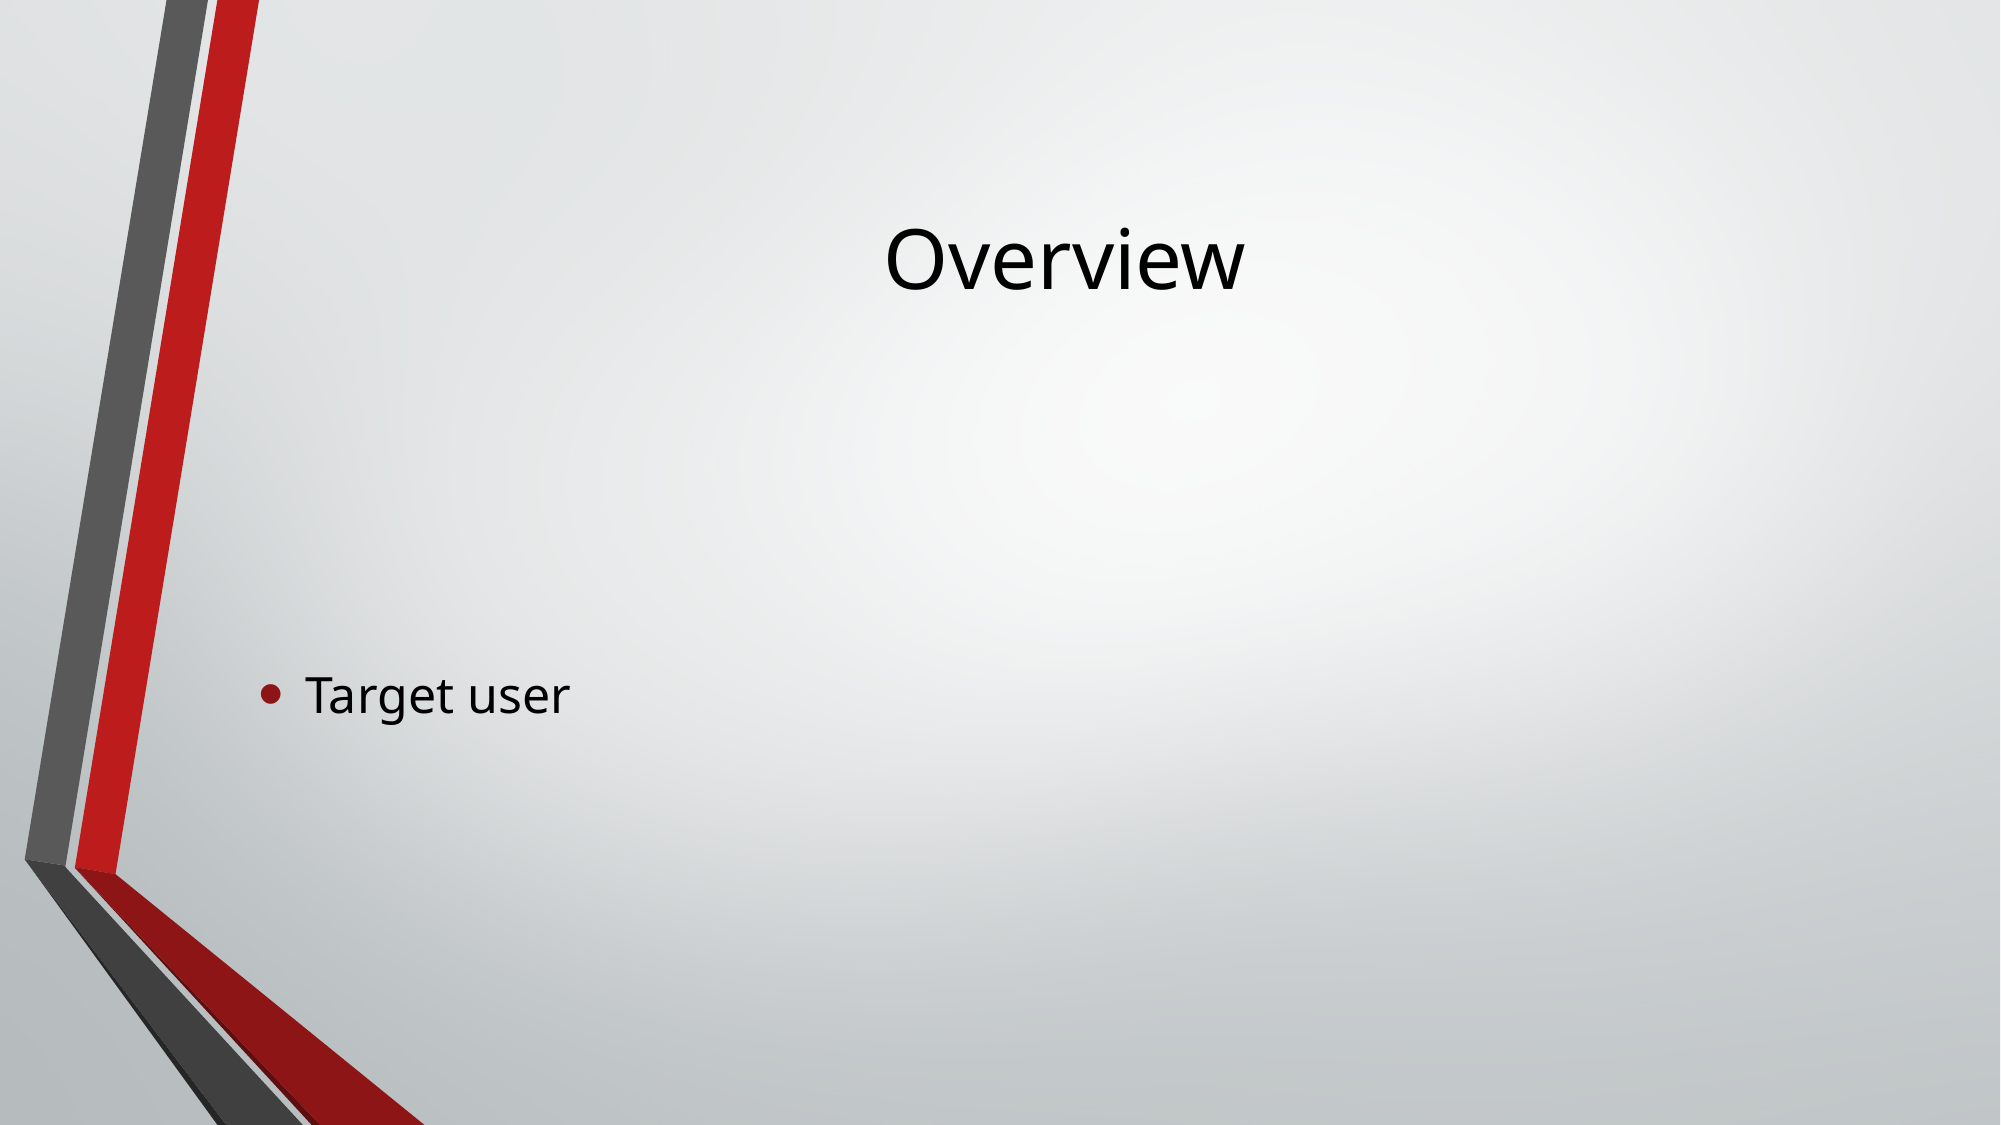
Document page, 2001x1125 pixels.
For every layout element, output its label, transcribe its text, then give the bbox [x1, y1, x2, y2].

title Overview [243, 112, 1887, 400]
list Target user [243, 437, 1887, 950]
